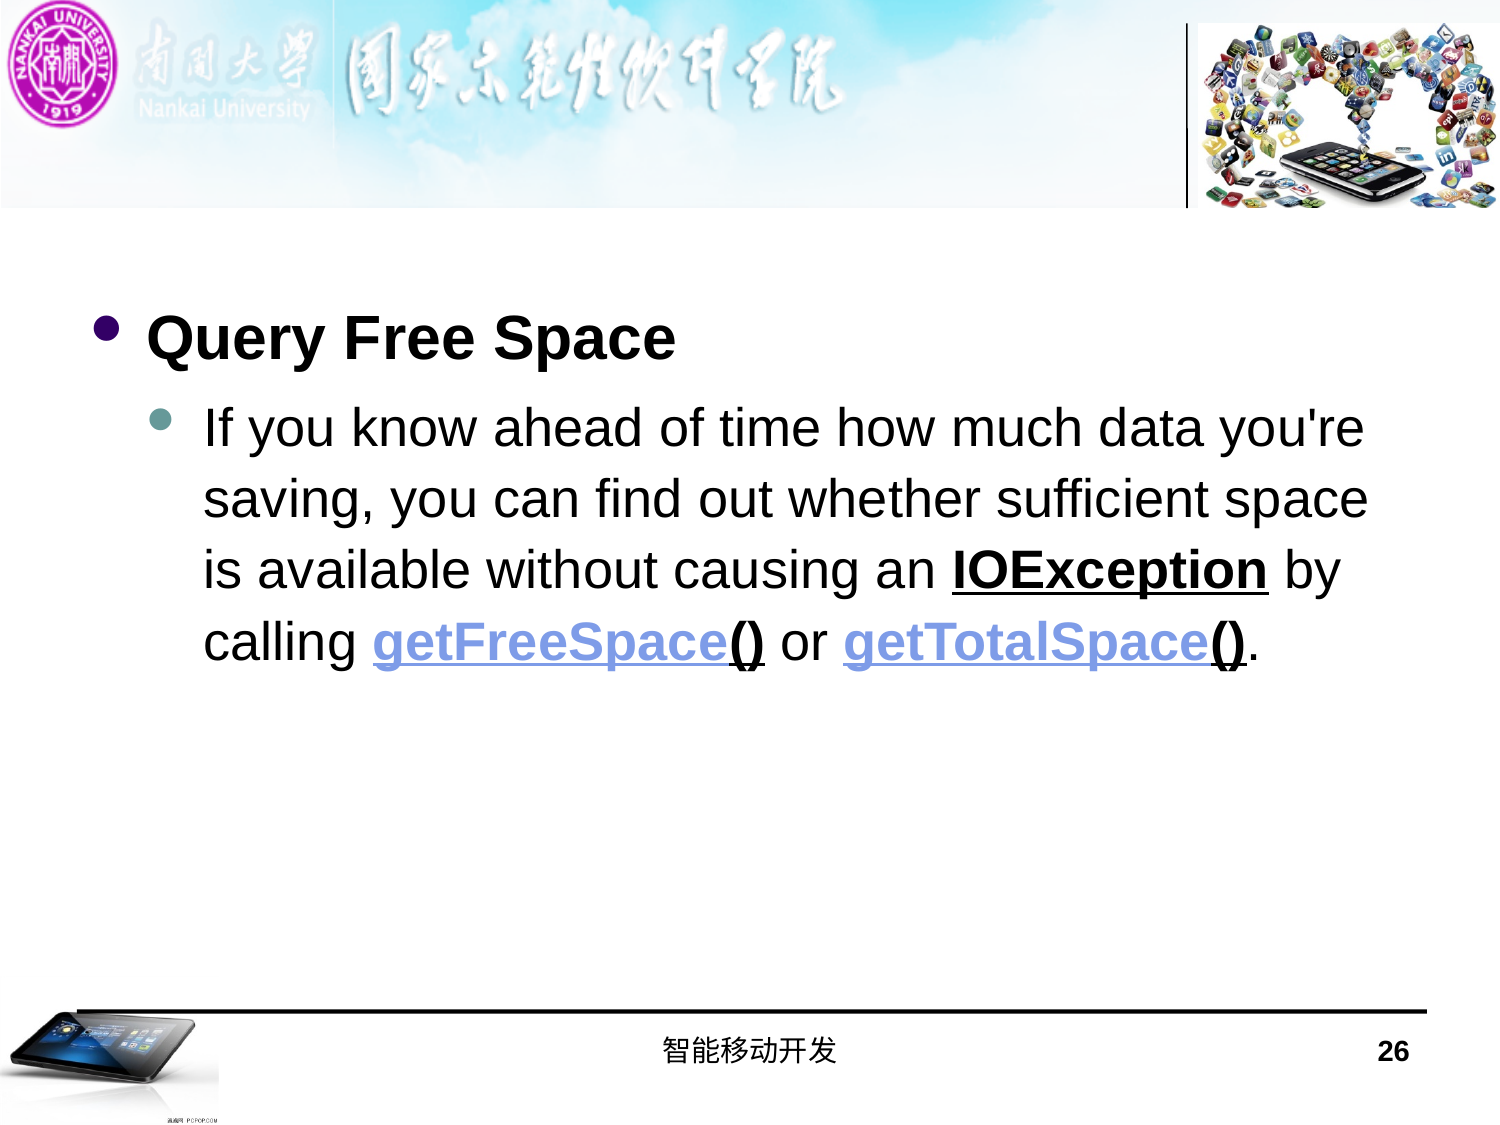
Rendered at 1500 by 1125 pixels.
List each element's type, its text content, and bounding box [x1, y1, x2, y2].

picture [1, 0, 1500, 208]
list Query Free Space If you know ahead of time how much data you're saving, you can find out whether sufficient space is available without causing an IOException by calling getFreeSpace() or getTotalSpace(). [75, 282, 1425, 1006]
footer 智能移动开发 [512, 1024, 988, 1103]
picture [0, 976, 219, 1125]
slide_number 26 [1074, 1024, 1425, 1103]
